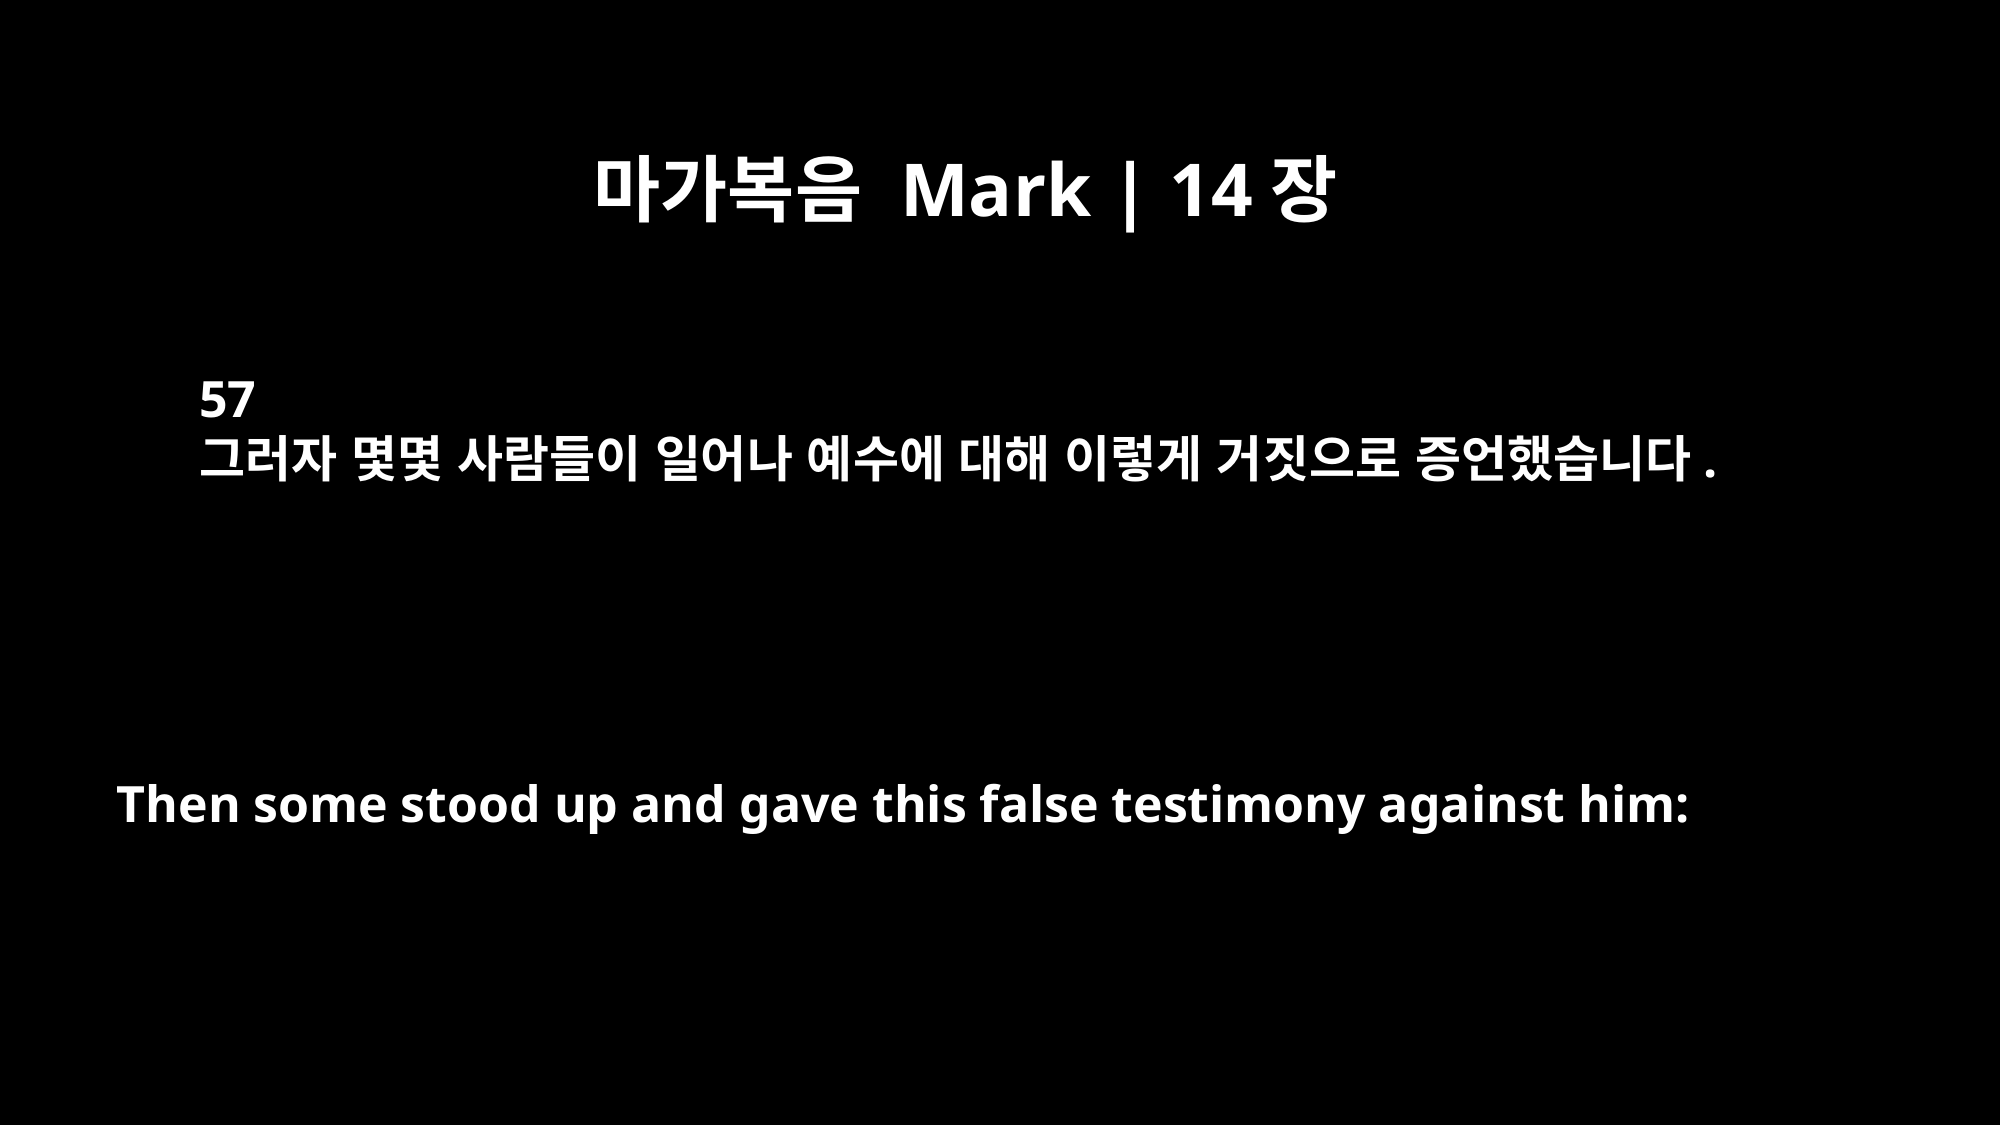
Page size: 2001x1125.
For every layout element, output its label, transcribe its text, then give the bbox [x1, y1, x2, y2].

text_box 57 그러자 몇몇 사람들이 일어나 예수에 대해 이렇게 거짓으로 증언했습니다. [184, 359, 1733, 495]
text_box Then some stood up and gave this false testimony against him: [102, 764, 1706, 840]
text_box 마가복음 Mark | 14장 [578, 136, 1354, 239]
